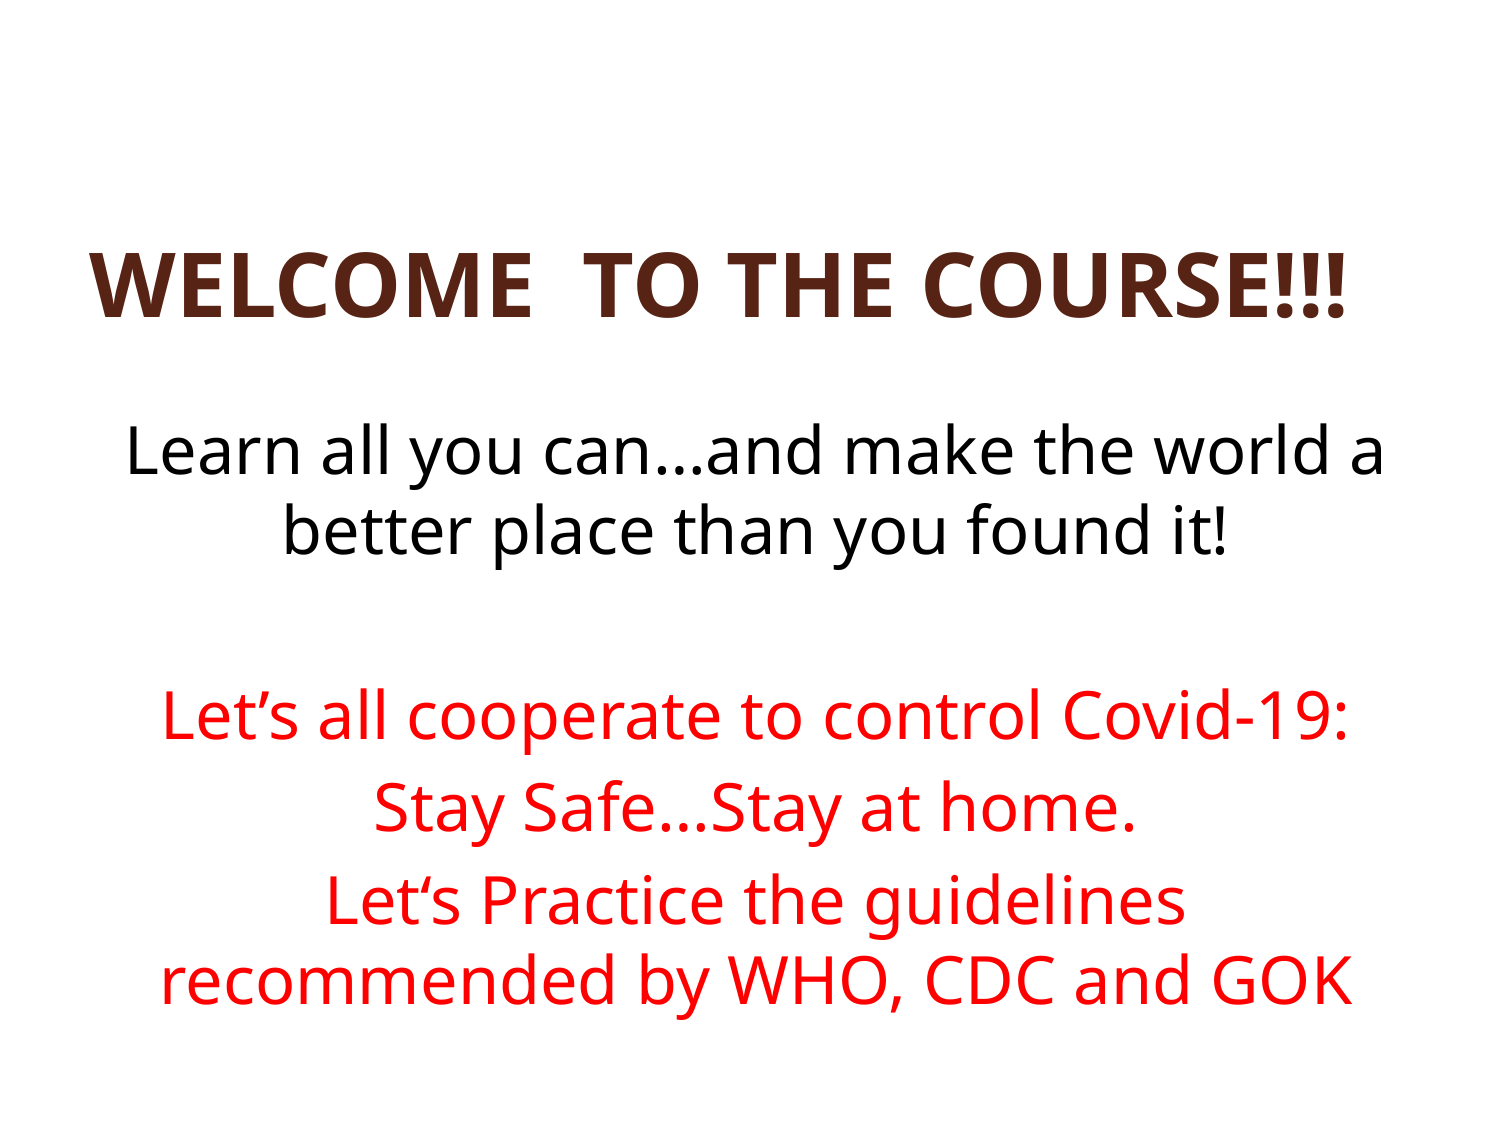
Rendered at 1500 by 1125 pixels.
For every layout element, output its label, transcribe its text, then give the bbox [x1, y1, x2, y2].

list Learn all you can…and make the world a better place than you found it! Let’s all cooperate to control Covid-19: Stay Safe…Stay at home. Let‘s Practice the guidelines recommended by WHO, CDC and GOK [75, 399, 1438, 1038]
title WELCOME TO THE COURSE!!! [75, 187, 1425, 375]
